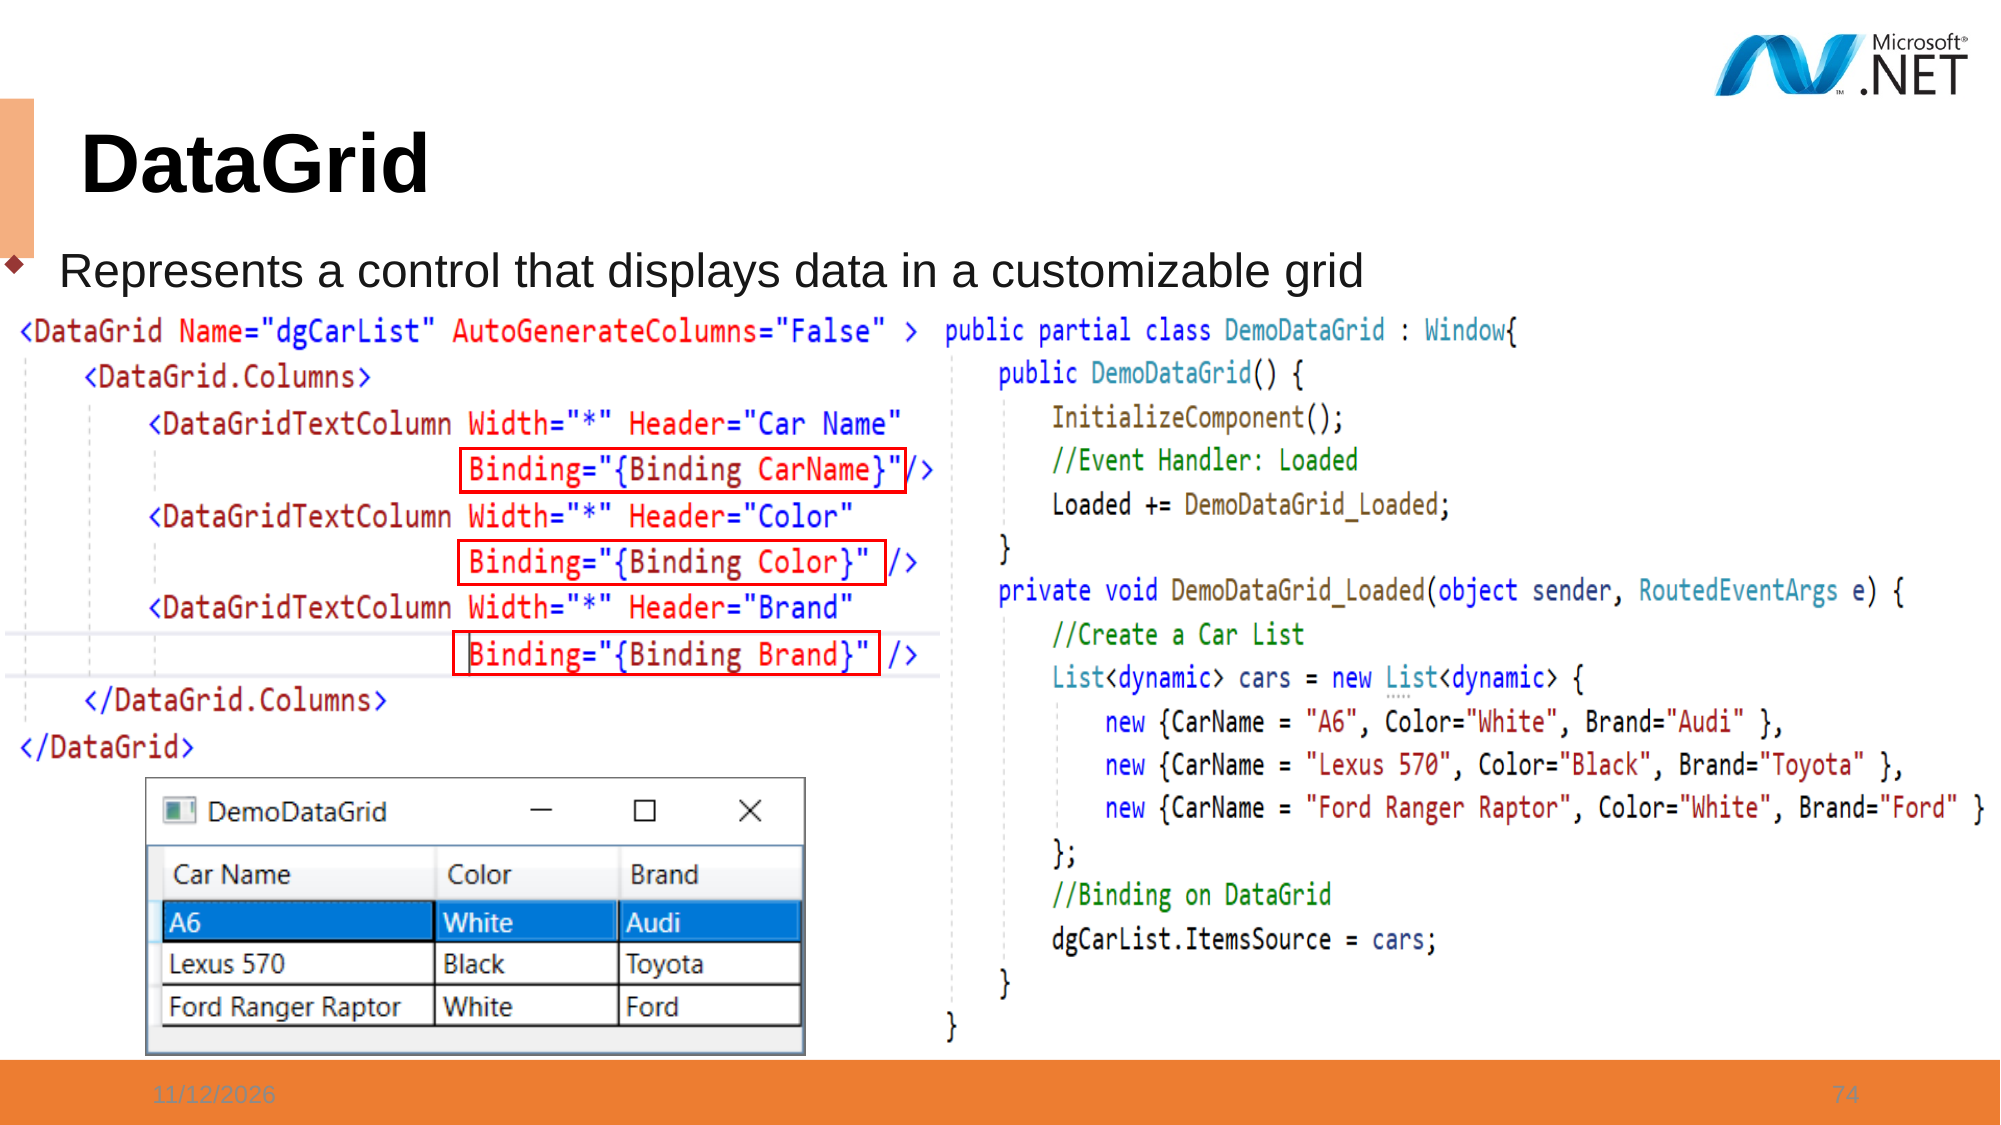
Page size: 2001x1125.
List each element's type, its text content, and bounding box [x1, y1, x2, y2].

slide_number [137, 1063, 588, 1123]
picture [145, 777, 806, 1057]
title DataGrid [65, 118, 1895, 213]
slide_number 74 [1424, 1063, 1875, 1123]
picture [1679, 0, 2001, 129]
text_box Represents a control that displays data in a customizable grid [0, 231, 1425, 305]
picture [5, 311, 1992, 1057]
